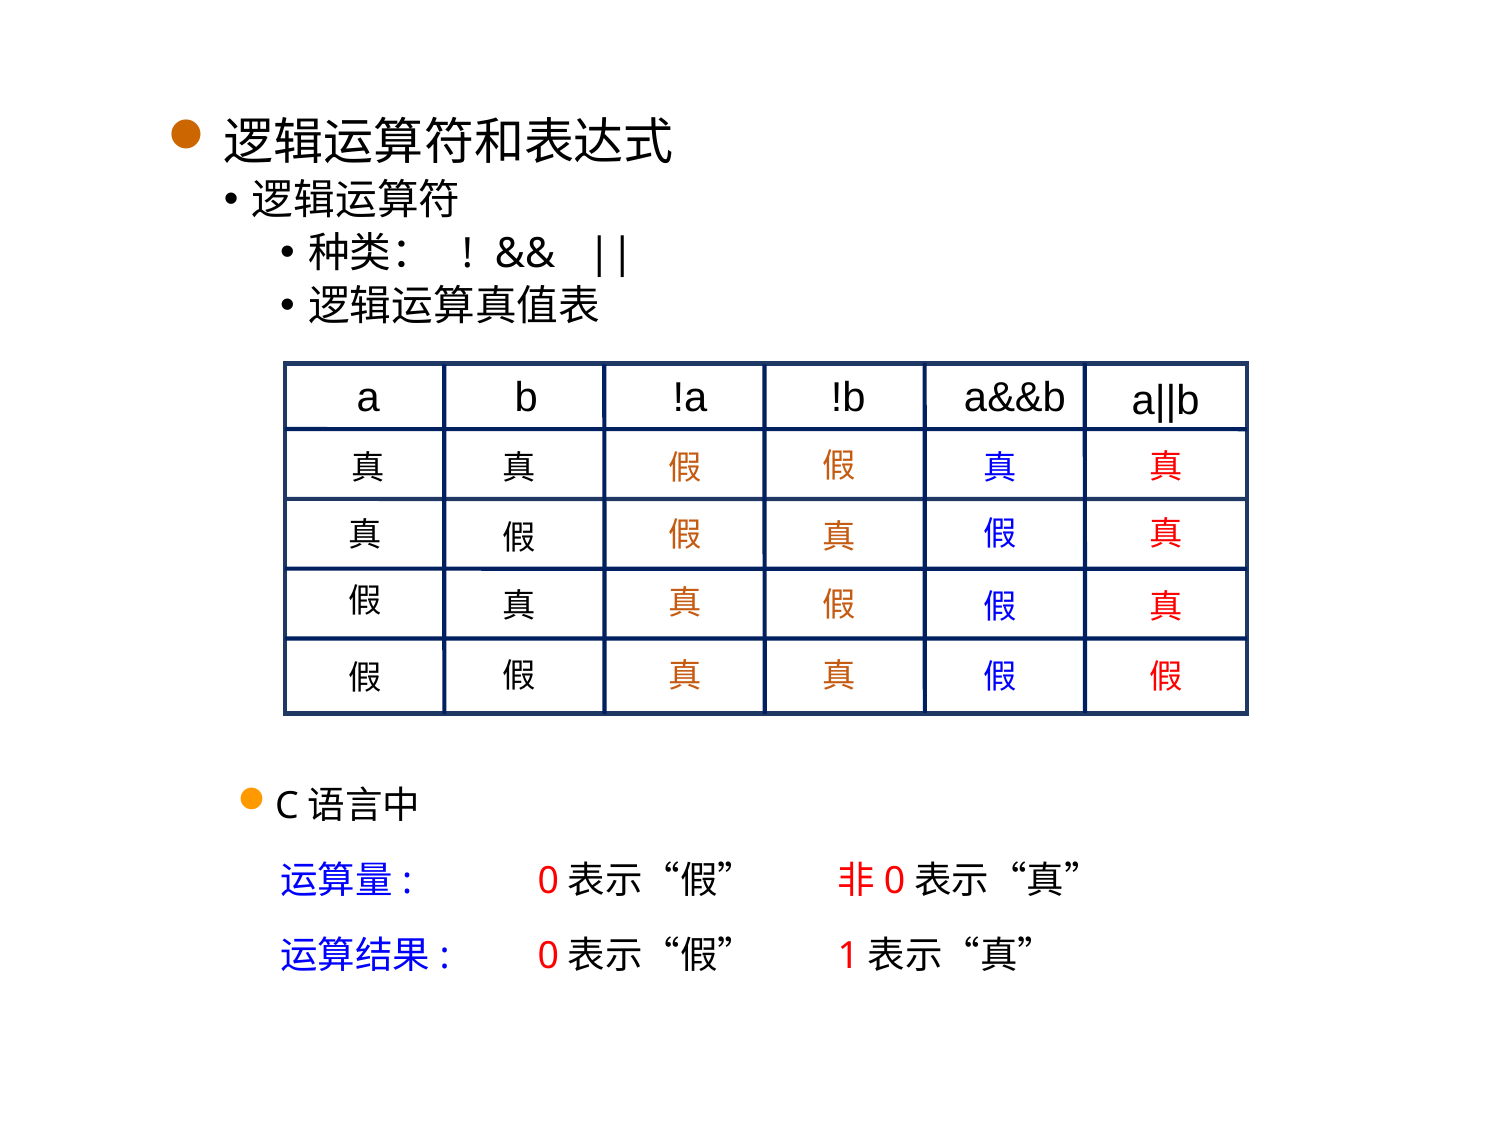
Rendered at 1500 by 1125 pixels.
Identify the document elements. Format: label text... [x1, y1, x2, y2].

list 逻辑运算符和表达式 逻辑运算符 种类： ! && || 逻辑运算真值表 [96, 109, 1372, 381]
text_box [653, 438, 717, 703]
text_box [808, 436, 871, 702]
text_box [969, 438, 1032, 704]
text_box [1134, 437, 1198, 704]
text_box C语言中 运算量: 0表示“假” 非0表示“真” 运算结果: 0表示“假” 1表示“真” [219, 751, 1495, 1060]
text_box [284, 362, 1248, 715]
